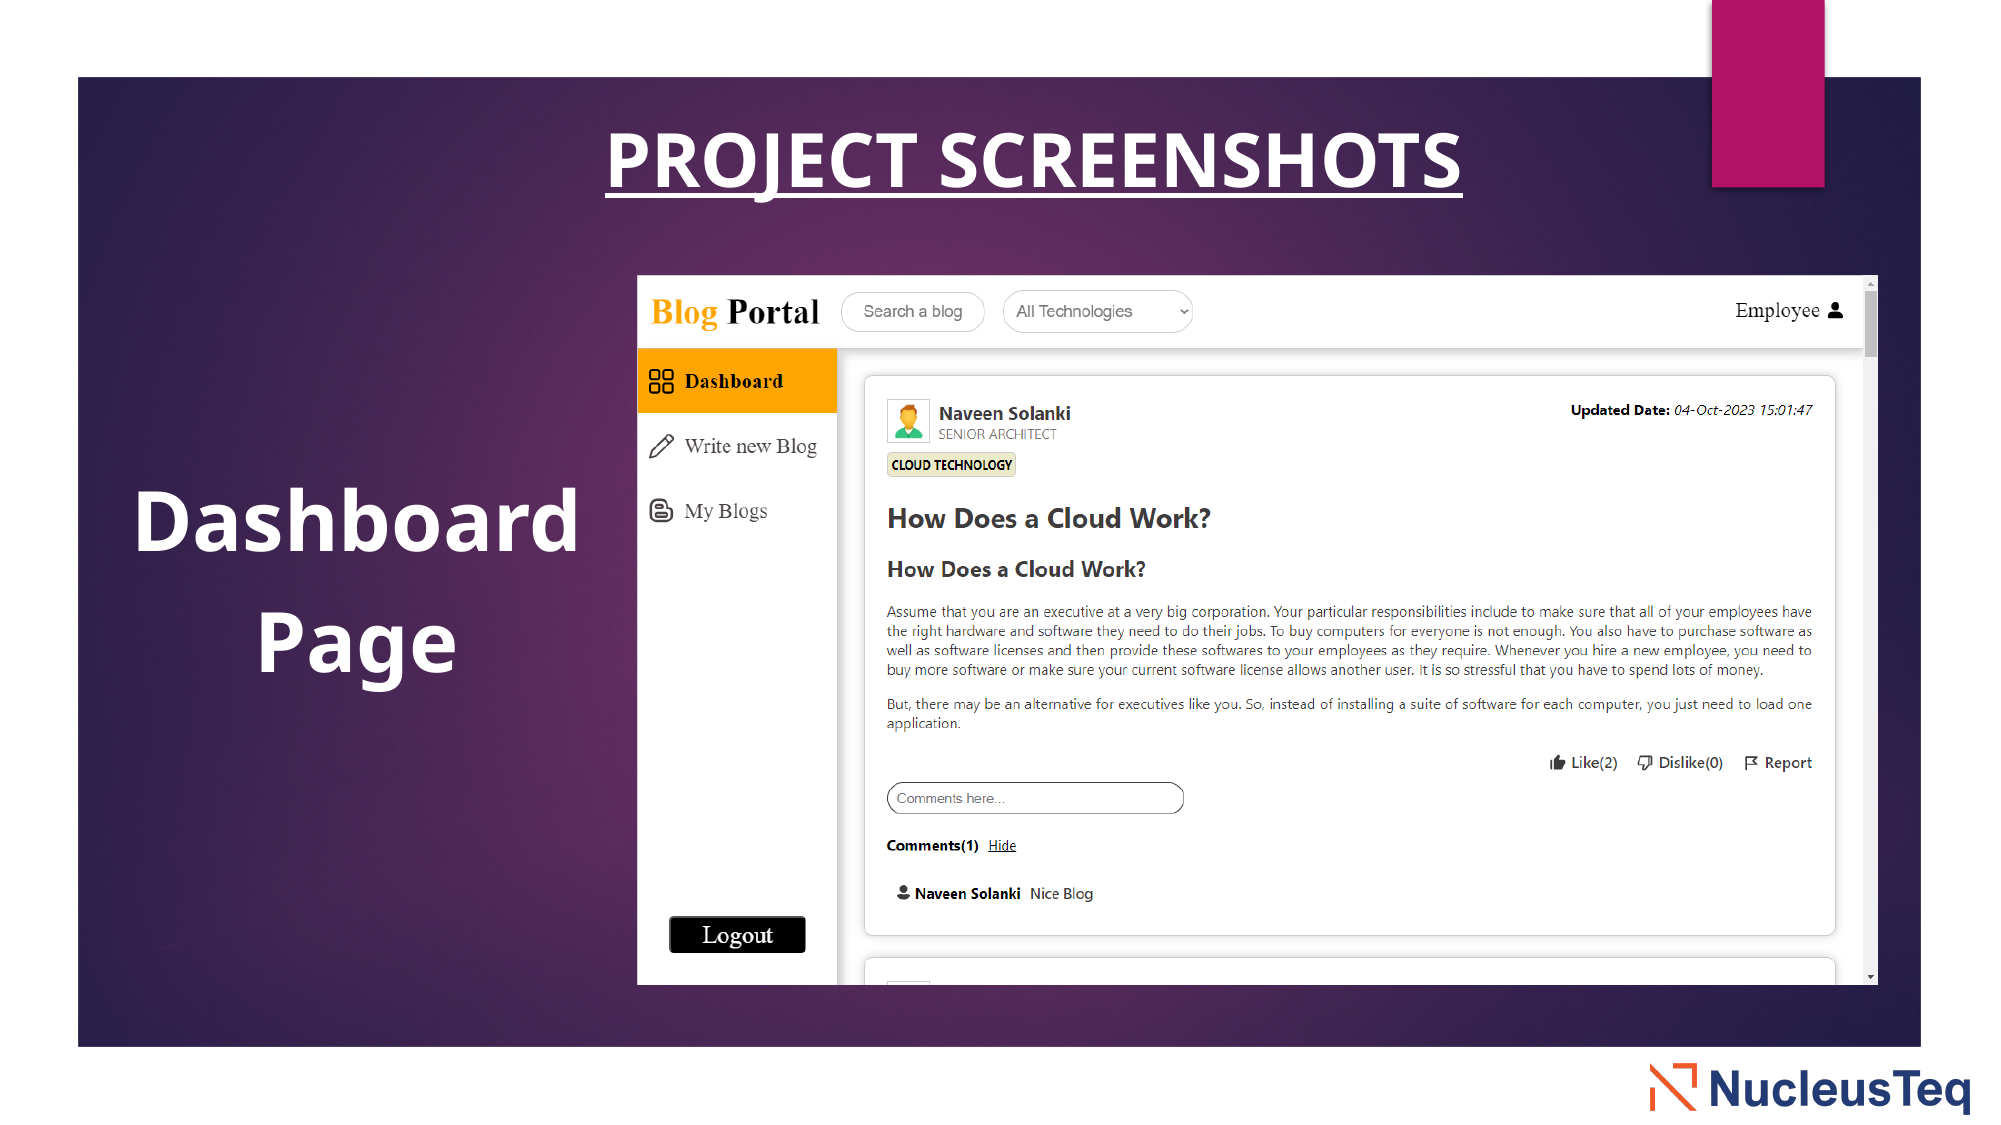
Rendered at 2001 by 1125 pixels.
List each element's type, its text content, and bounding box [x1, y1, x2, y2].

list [1649, 1063, 1970, 1115]
subtitle Project Screenshots [309, 104, 1758, 196]
text_box Dashboard Page [81, 460, 631, 751]
picture [637, 275, 1879, 985]
